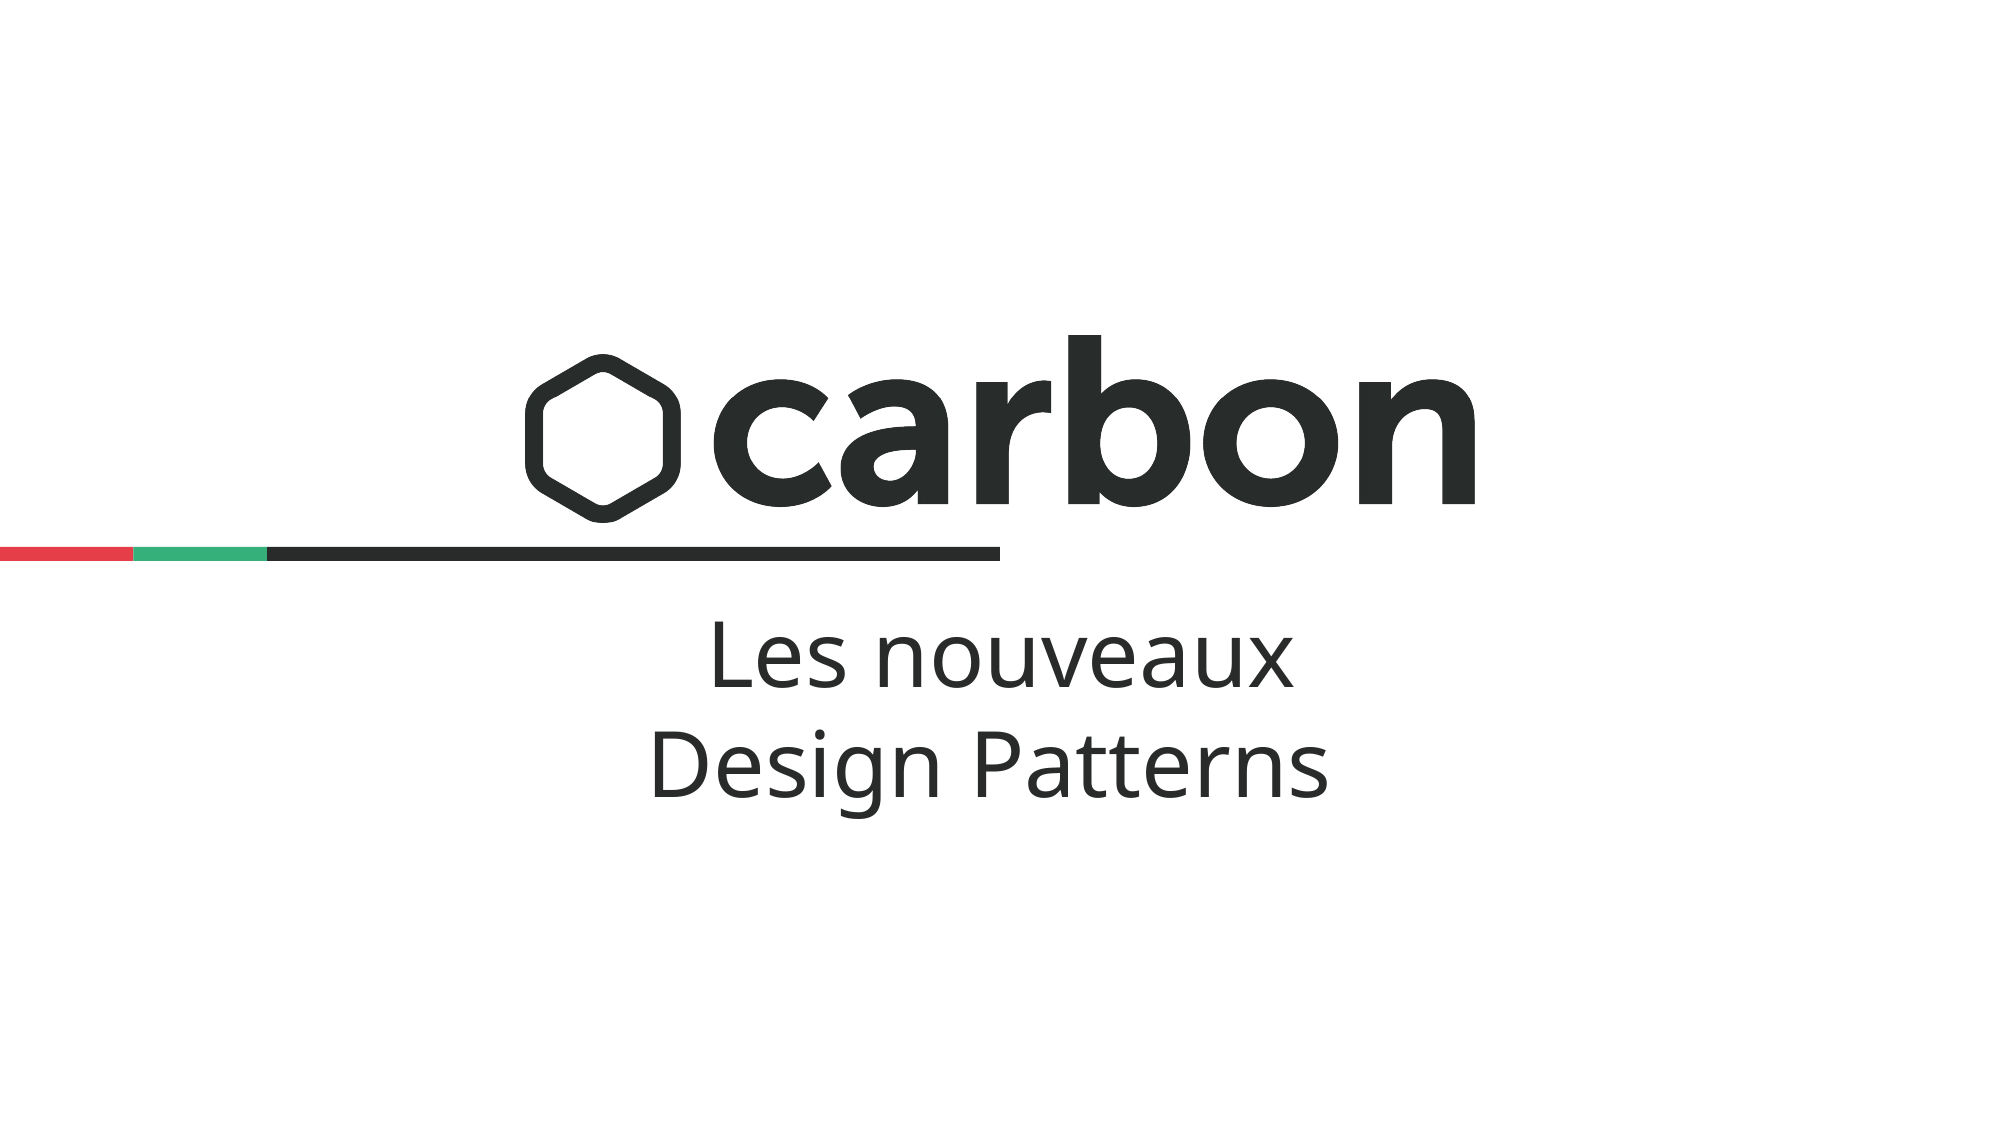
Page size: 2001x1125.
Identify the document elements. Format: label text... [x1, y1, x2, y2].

title Les nouveaux Design Patterns [607, 592, 1393, 816]
picture [525, 335, 1475, 523]
